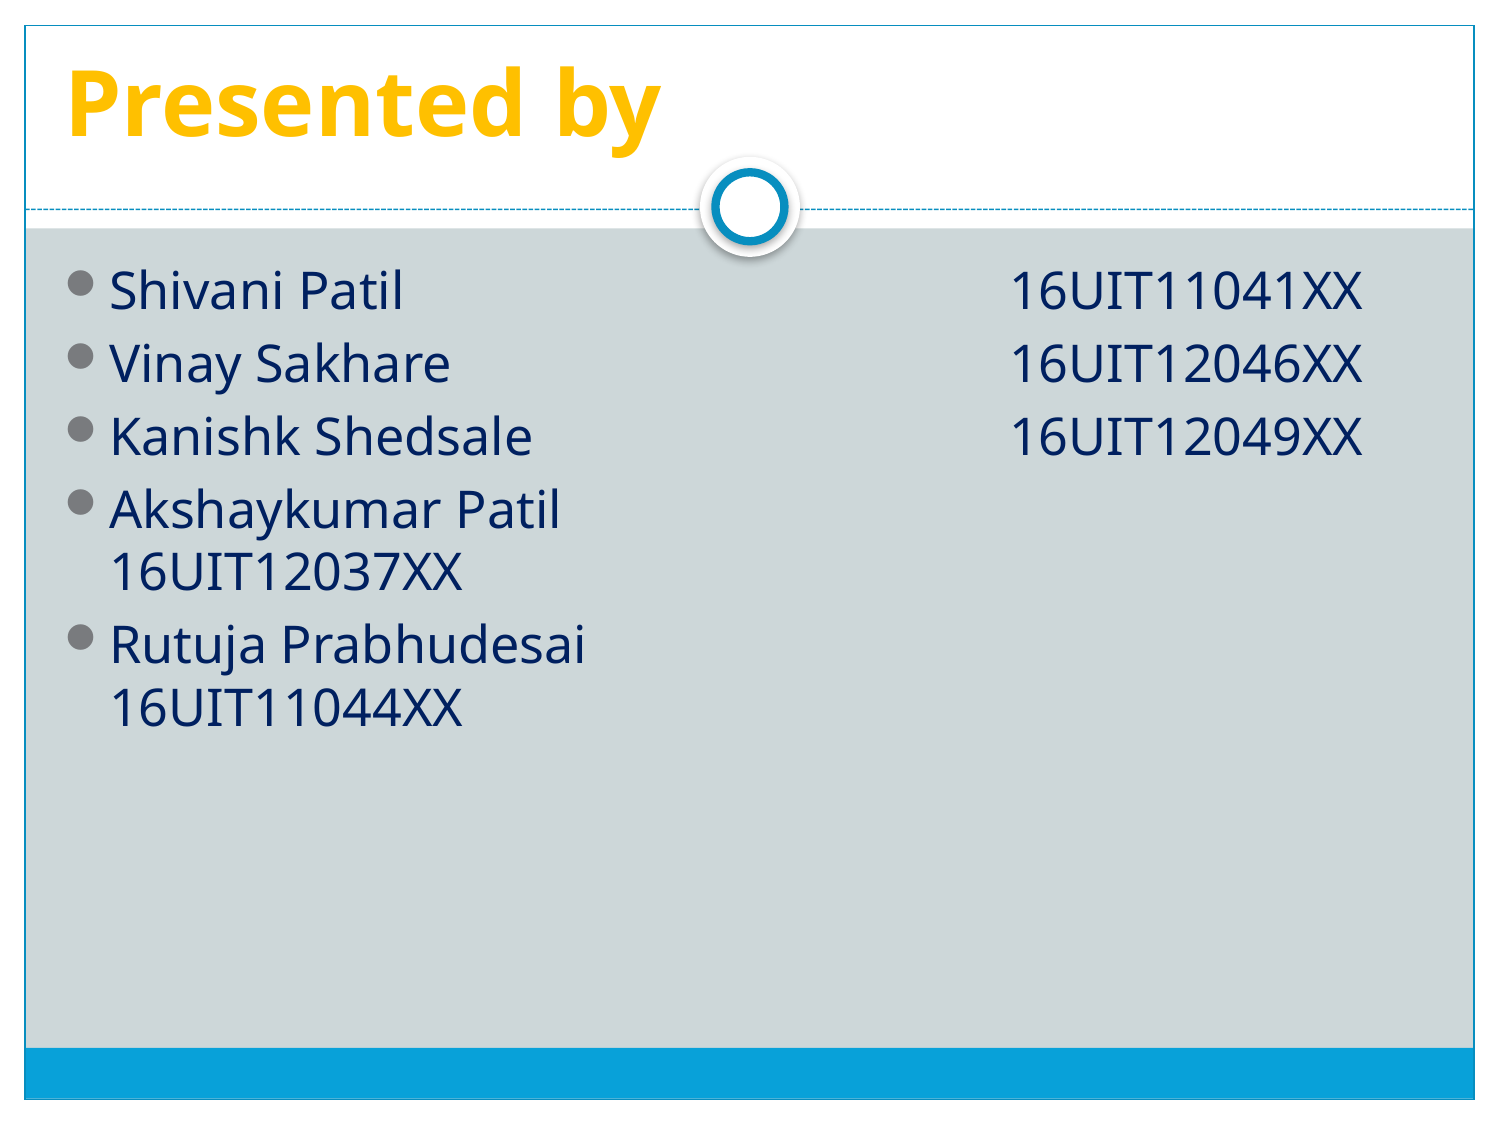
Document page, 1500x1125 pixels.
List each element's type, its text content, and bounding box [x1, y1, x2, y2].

list Shivani Patil 16UIT11041XX Vinay Sakhare 16UIT12046XX Kanishk Shedsale 16UIT12049XX Akshaykumar Patil 16UIT12037XX Rutuja Prabhudesai 16UIT11044XX [49, 250, 1445, 1001]
title Presented by [49, 37, 1450, 162]
